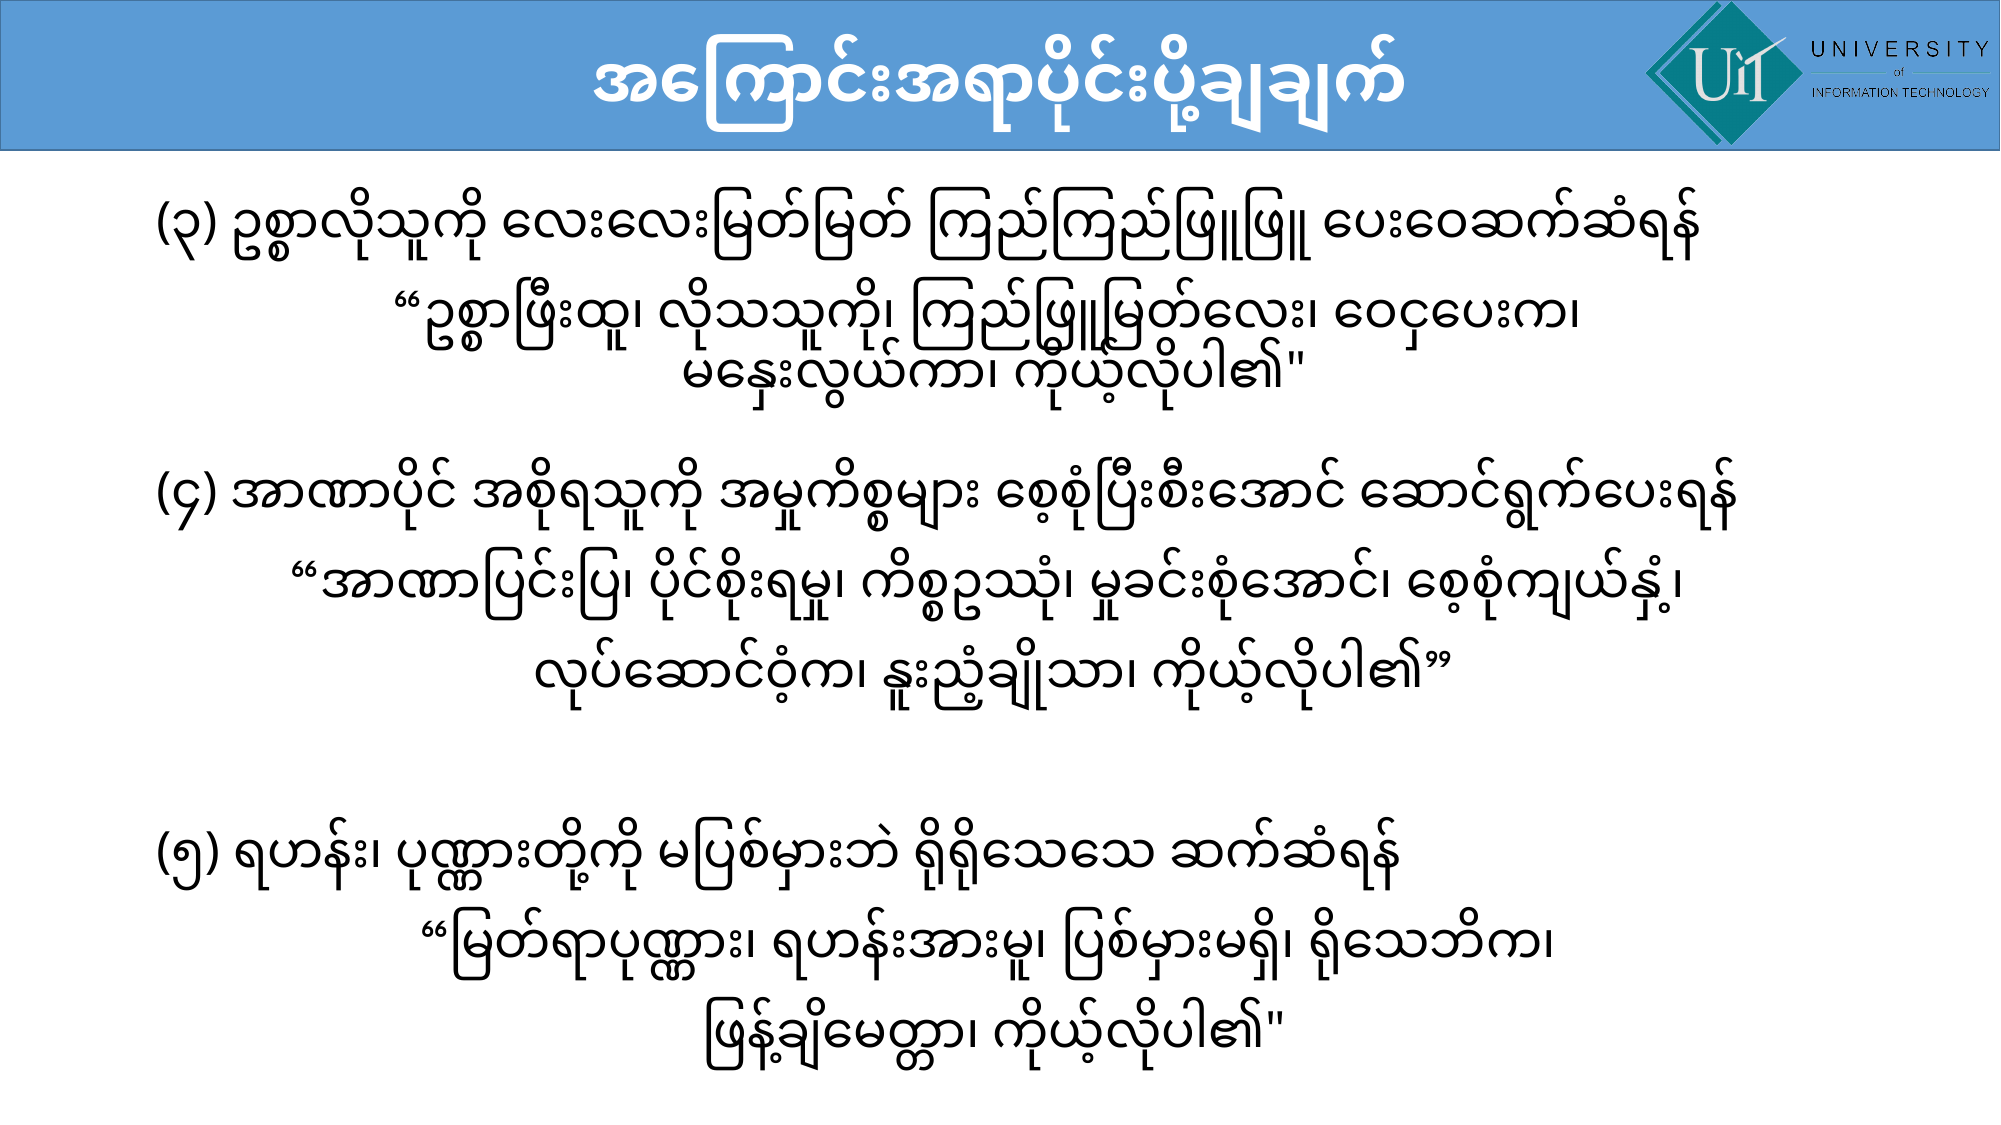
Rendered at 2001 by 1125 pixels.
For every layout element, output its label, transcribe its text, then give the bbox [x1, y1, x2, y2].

text_box အကြောင်းအရာပိုင်းပို့ချချက် [0, 0, 1640, 151]
picture [1640, 0, 1998, 150]
text_box (၃) ဥစ္စာလိုသူကို လေးလေးမြတ်မြတ် ကြည်ကြည်ဖြူဖြူ ပေးဝေဆက်ဆံရန် “ဥစ္စာဖြီးထူ၊ လိုသသူကို၊ ကြည်ဖြူမြတ်လေး၊ ဝေငှပေးက၊ မနှေးလွယ်ကာ၊ ကိုယ့်လိုပါ၏" (၄) အာဏာပိုင် အစိုရသူကို အမှုကိစ္စများ စေ့စုံပြီးစီးအောင် ဆောင်ရွက်ပေးရန် “အာဏာပြင်းပြ၊ ပိုင်စိုးရမှု၊ ကိစ္စဥဿုံ၊ မှုခင်းစုံအောင်၊ စေ့စုံကျယ်နှံ့၊ လုပ်ဆောင်ဝံ့က၊ နူးညံ့ချိုသာ၊ ကိုယ့်လိုပါ၏” (၅) ရဟန်း၊ ပုဏ္ဏားတို့ကို မပြစ်မှားဘဲ ရိုရိုသေသေ ဆက်ဆံရန် “မြတ်ရာပုဏ္ဏား၊ ရဟန်းအားမူ၊ ပြစ်မှားမရှိ၊ ရိုသေဘိက၊ ဖြန့်ချိမေတ္တာ၊ ကိုယ့်လိုပါ၏" [141, 149, 1847, 1065]
